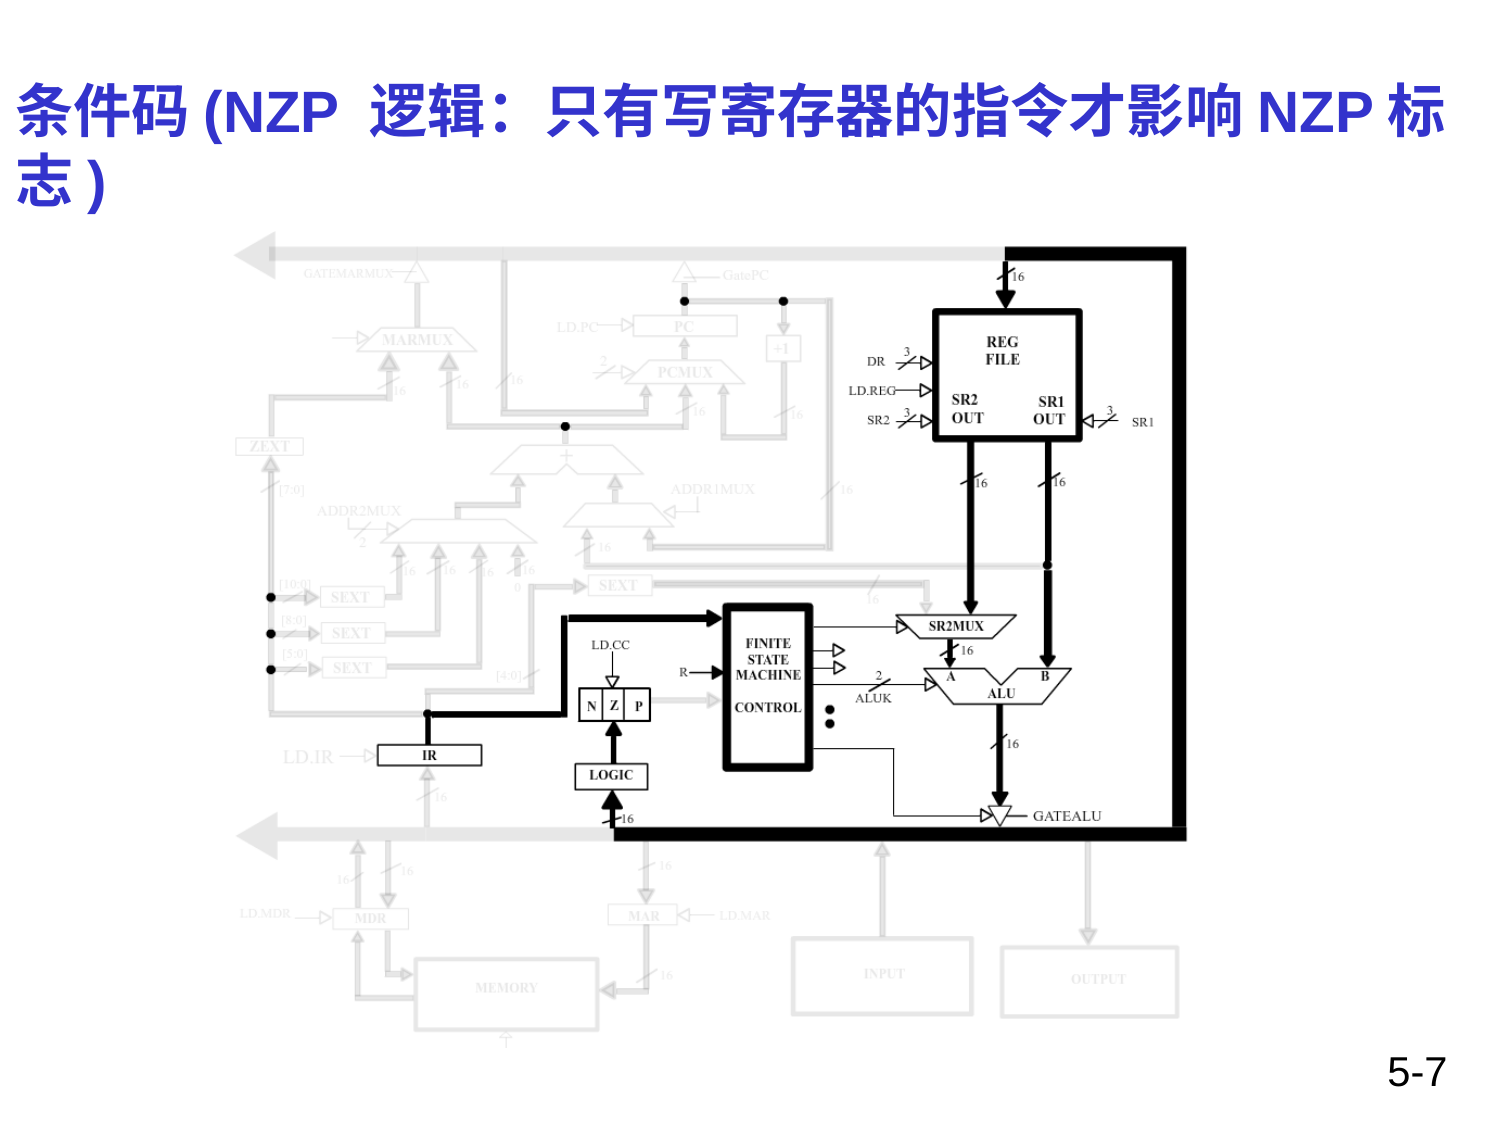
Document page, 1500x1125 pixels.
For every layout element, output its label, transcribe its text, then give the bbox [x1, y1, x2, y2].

title 条件码(NZP 逻辑：只有写寄存器的指令才影响NZP标志) [0, 99, 1500, 188]
text_box [37, 187, 1463, 1000]
picture [230, 231, 1223, 1048]
text_box 5-<number> [1074, 1037, 1463, 1100]
